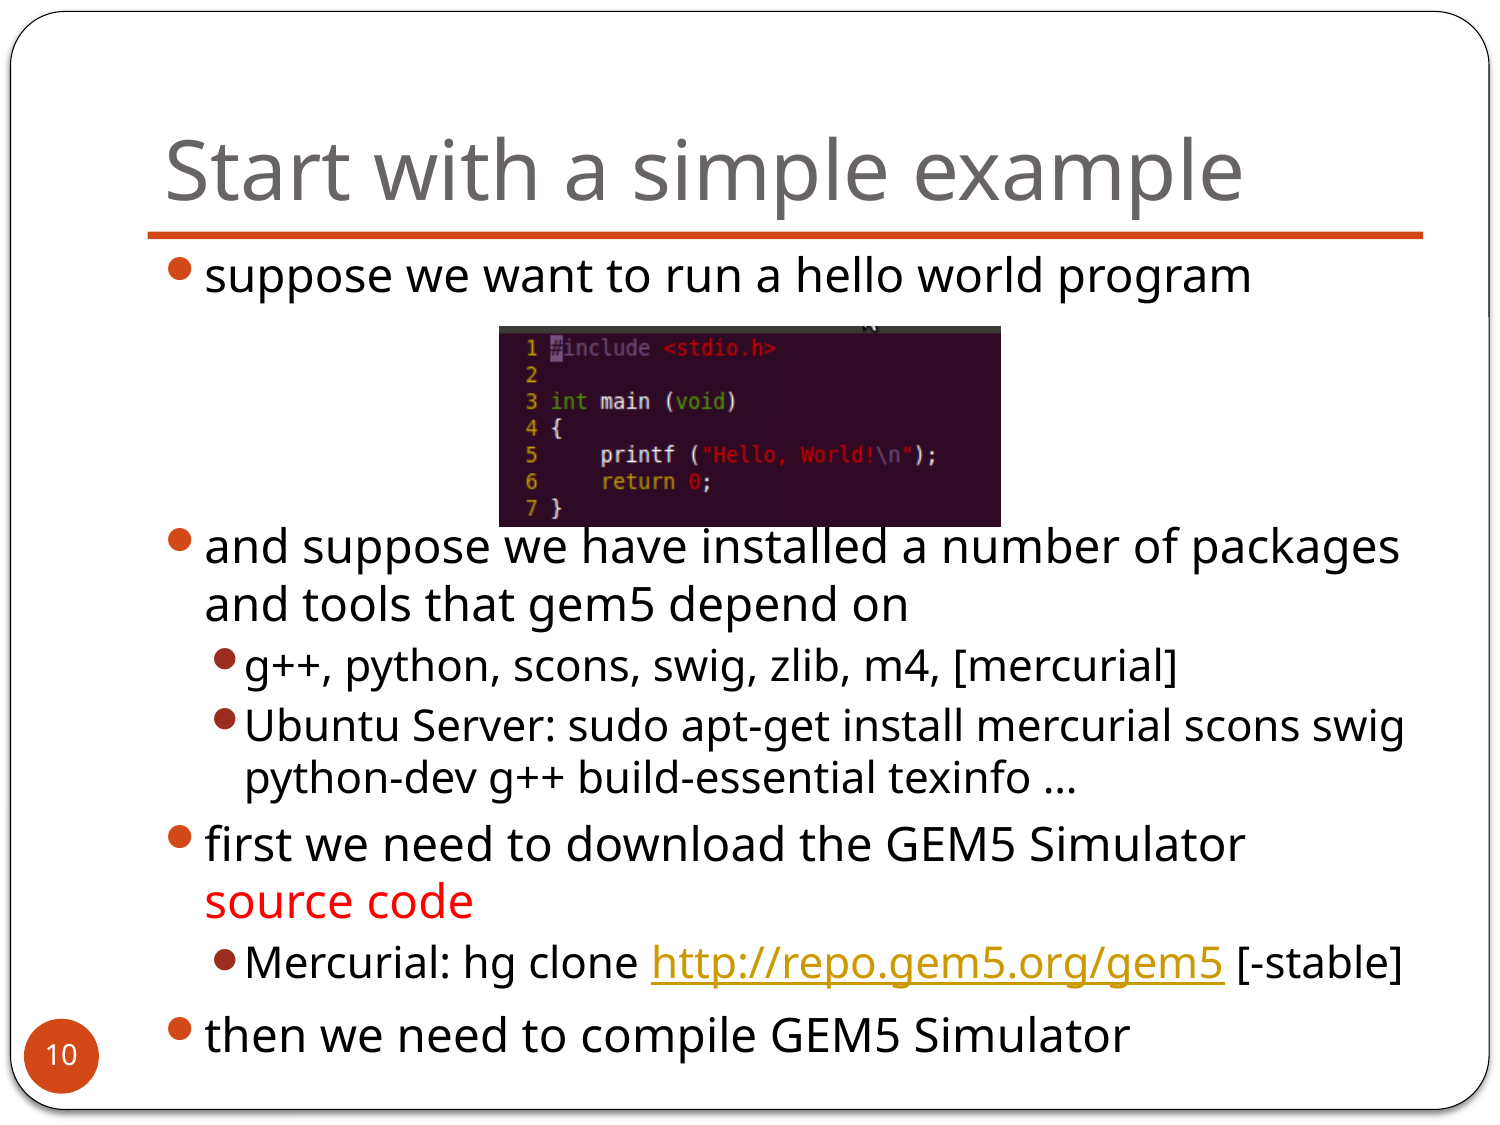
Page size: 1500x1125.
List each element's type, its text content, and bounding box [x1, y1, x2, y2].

list suppose we want to run a hello world program and suppose we have installed a number of packages and tools that gem5 depend on g++, python, scons, swig, zlib, m4, [mercurial] Ubuntu Server: sudo apt-get install mercurial scons swig python-dev g++ build-essential texinfo … first we need to download the GEM5 Simulator source code Mercurial: hg clone http://repo.gem5.org/gem5 [-stable] then we need to compile GEM5 Simulator [150, 237, 1425, 1106]
slide_number 10 [23, 1018, 99, 1094]
title Start with a simple example [150, 45, 1425, 233]
picture [498, 326, 1001, 528]
